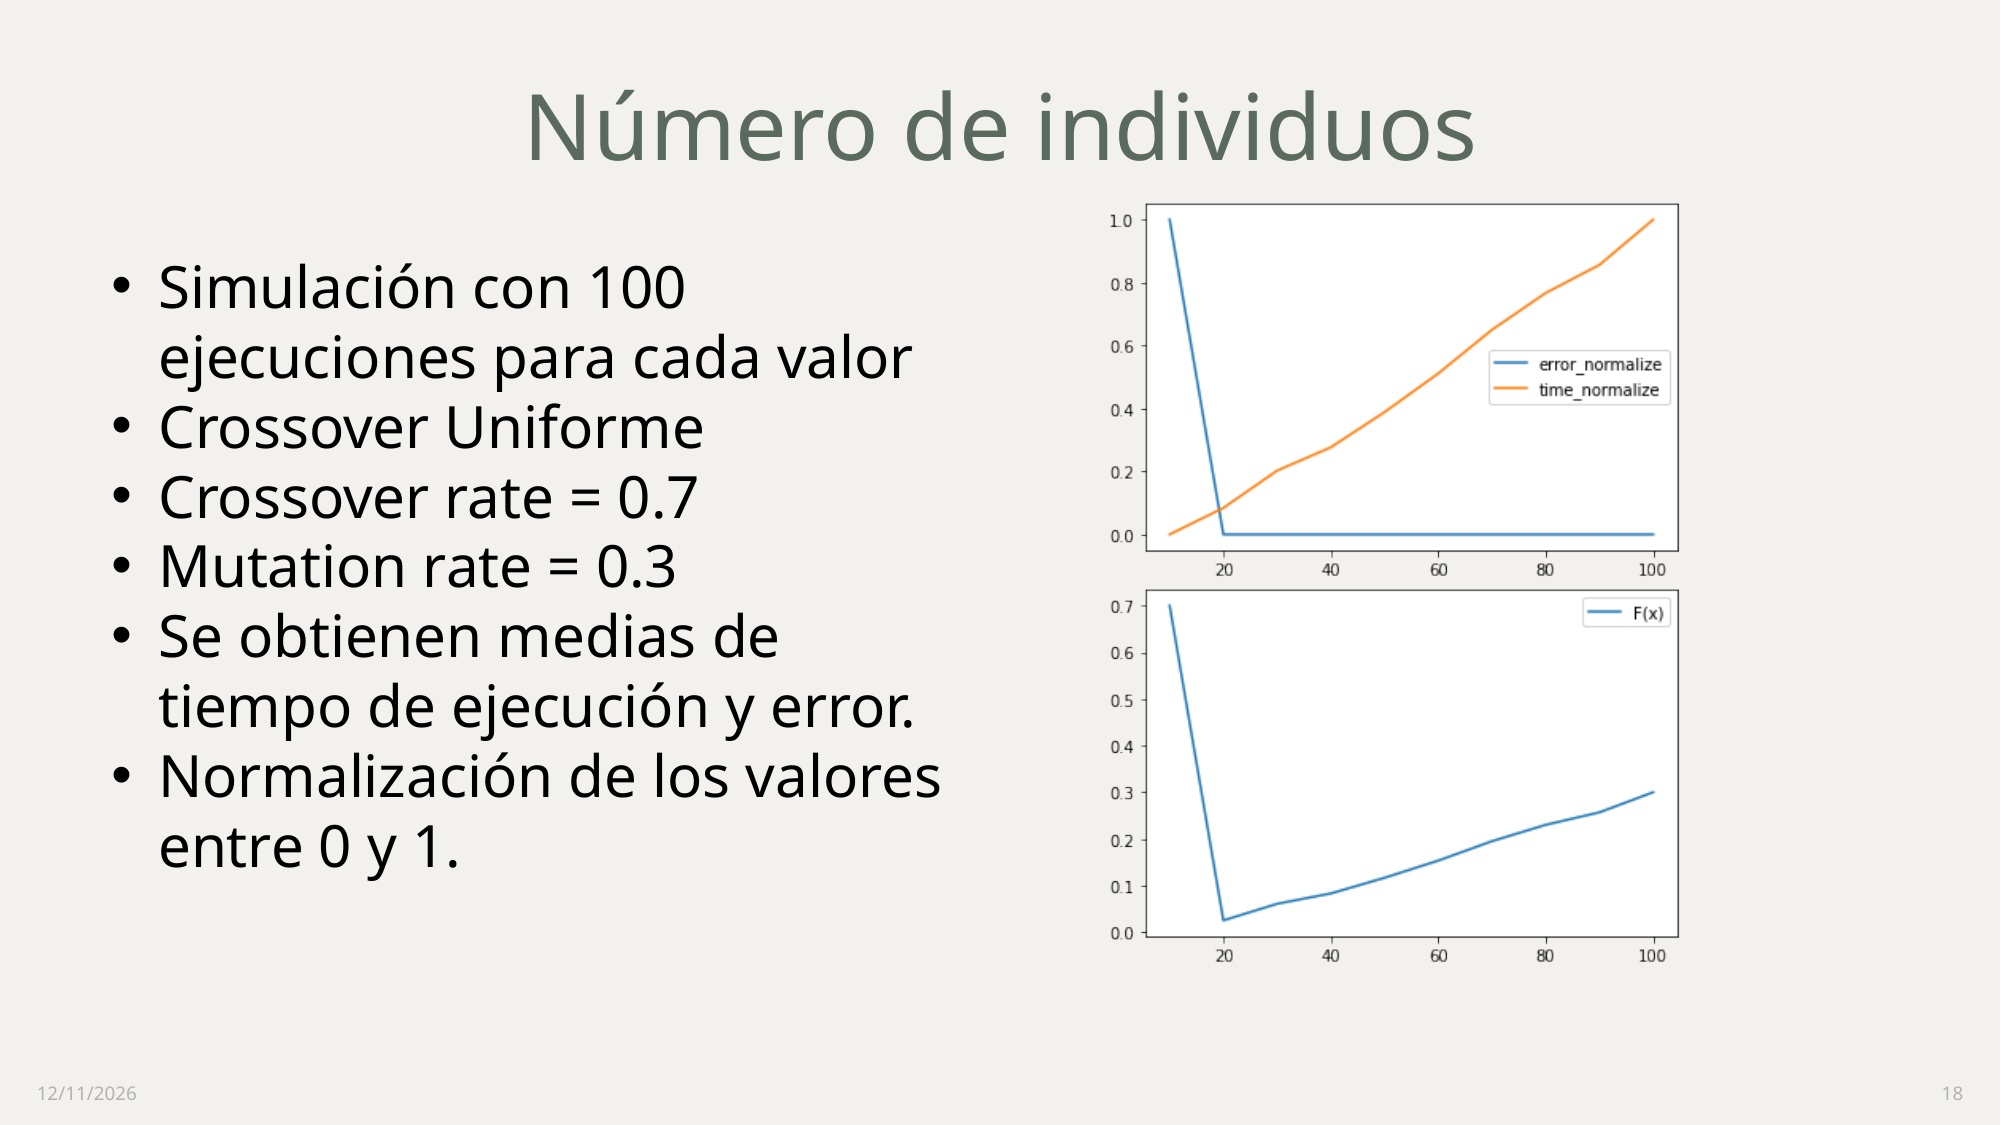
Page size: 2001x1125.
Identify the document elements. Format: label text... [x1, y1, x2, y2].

picture [1098, 194, 1689, 975]
slide_number 18 [1528, 1064, 1979, 1124]
text_box Simulación con 100 ejecuciones para cada valor Crossover Uniforme Crossover rate = 0.7 Mutation rate = 0.3 Se obtienen medias de tiempo de ejecución y error. Normalización de los valores entre 0 y 1. [96, 242, 978, 1002]
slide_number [21, 1064, 472, 1124]
title Número de individuos [140, 20, 1863, 243]
